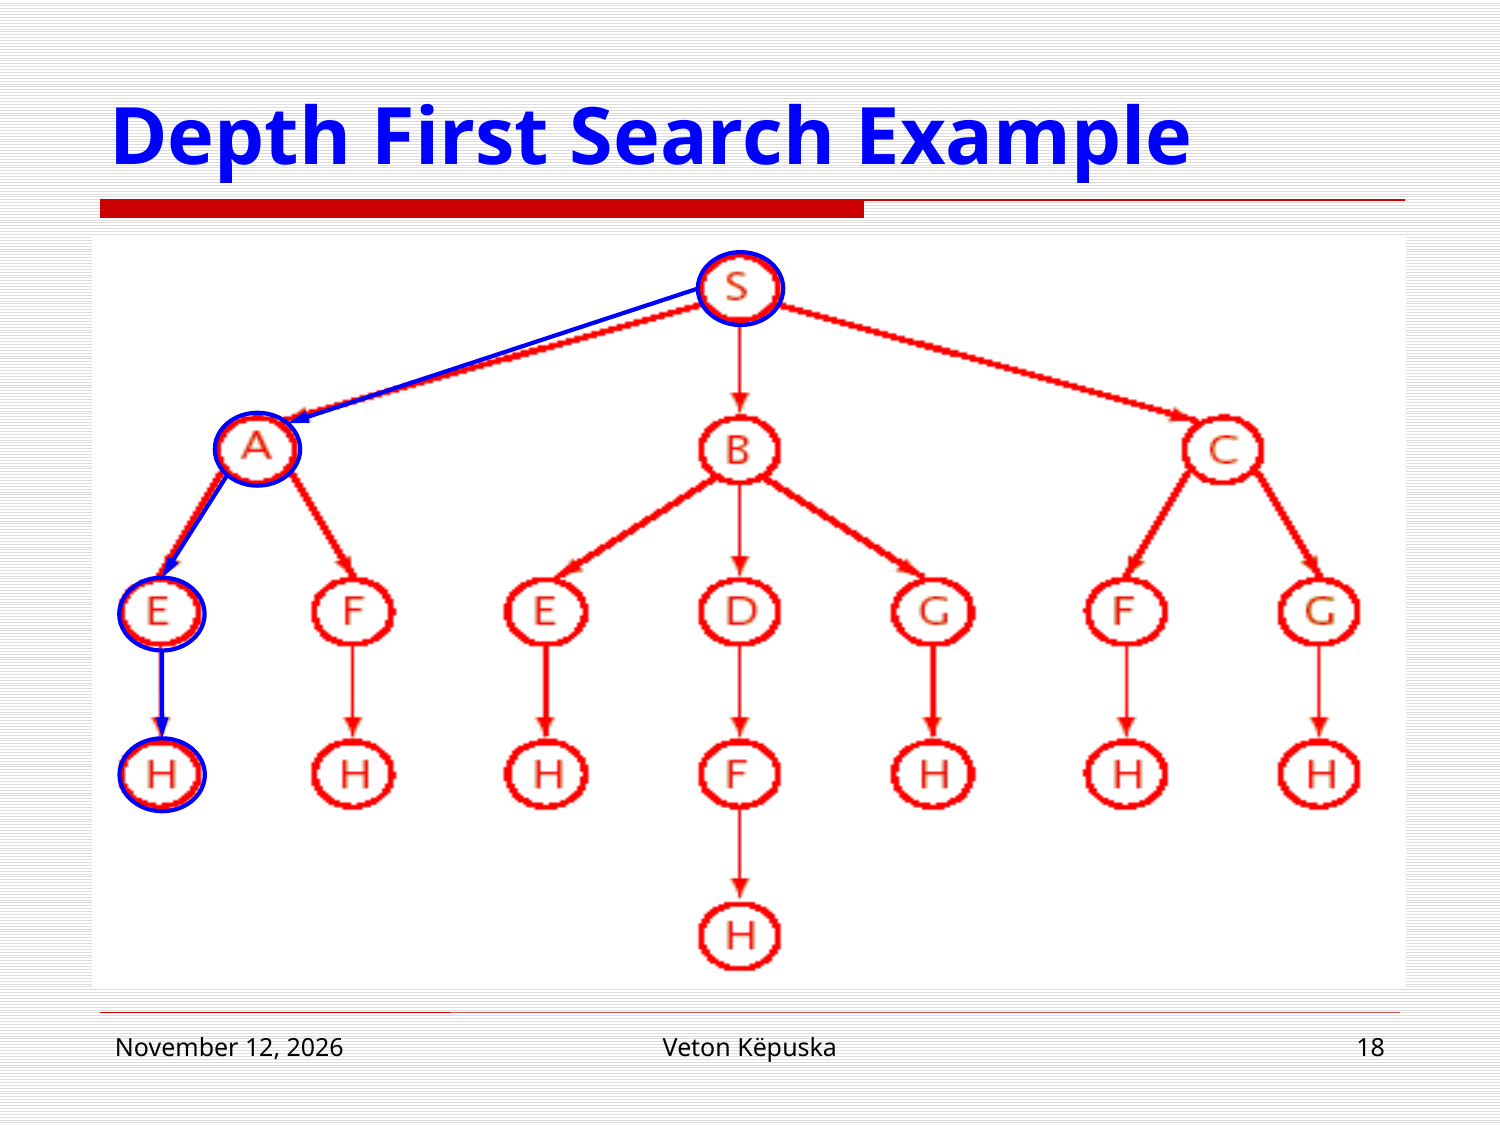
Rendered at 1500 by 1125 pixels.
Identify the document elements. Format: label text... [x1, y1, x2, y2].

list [92, 237, 1406, 988]
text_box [287, 288, 696, 422]
title Depth First Search Example [93, 49, 1407, 188]
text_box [161, 476, 228, 576]
footer Veton Këpuska [512, 1024, 988, 1103]
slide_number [99, 1024, 426, 1103]
slide_number 18 [1074, 1024, 1401, 1103]
